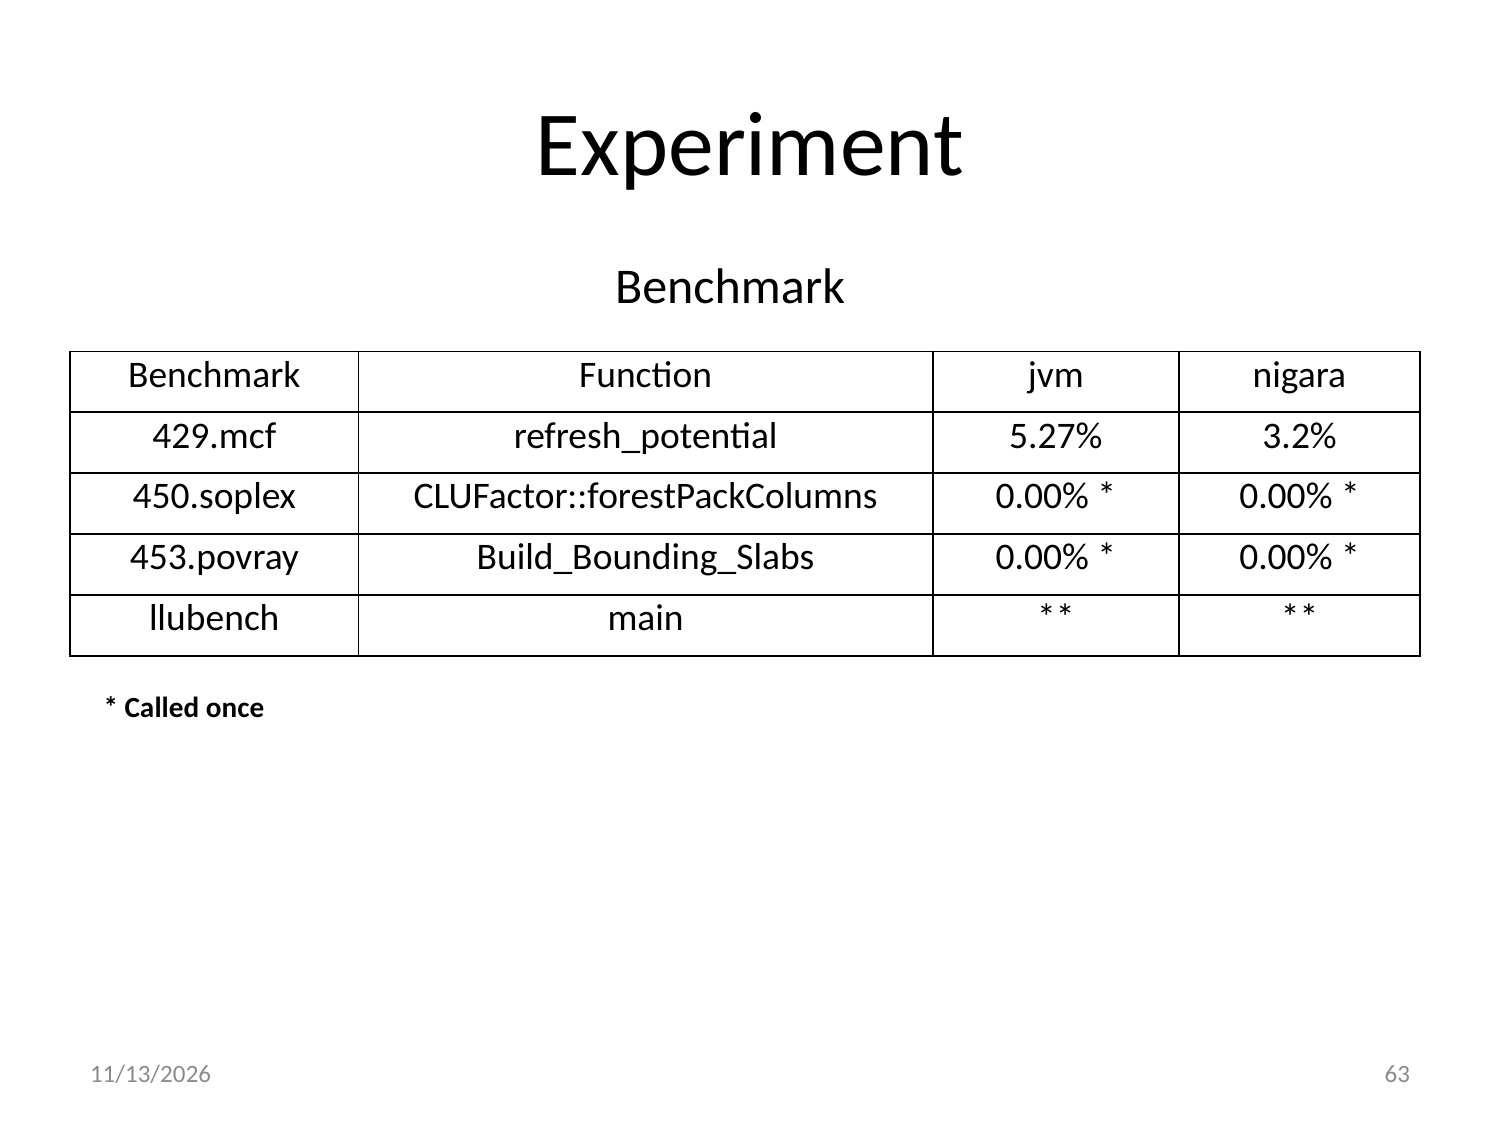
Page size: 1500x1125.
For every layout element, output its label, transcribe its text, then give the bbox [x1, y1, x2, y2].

table_cell 429.mcf [71, 413, 358, 472]
table_cell main [359, 596, 932, 655]
table_header jvm [934, 352, 1178, 411]
table_cell ** [934, 596, 1178, 655]
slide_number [75, 1042, 425, 1103]
table_cell ** [1180, 596, 1419, 655]
text_box * Called once [88, 680, 280, 731]
slide_number 63 [1074, 1042, 1425, 1103]
text_box Benchmark [600, 246, 872, 321]
table_header Benchmark [71, 352, 358, 411]
table_cell 5.27% [934, 413, 1178, 472]
table_cell 0.00% * [934, 535, 1178, 594]
table_cell CLUFactor::forestPackColumns [359, 474, 932, 533]
table_cell 450.soplex [71, 474, 358, 533]
table_cell refresh_potential [359, 413, 932, 472]
table_cell 0.00% * [1180, 535, 1419, 594]
table_cell 3.2% [1180, 413, 1419, 472]
table_cell 0.00% * [934, 474, 1178, 533]
title Experiment [74, 44, 1426, 233]
table_cell 453.povray [71, 535, 358, 594]
table_cell Build_Bounding_Slabs [359, 535, 932, 594]
table_cell llubench [71, 596, 358, 655]
table_header Function [359, 352, 932, 411]
table_header nigara [1180, 352, 1419, 411]
table_cell 0.00% * [1180, 474, 1419, 533]
